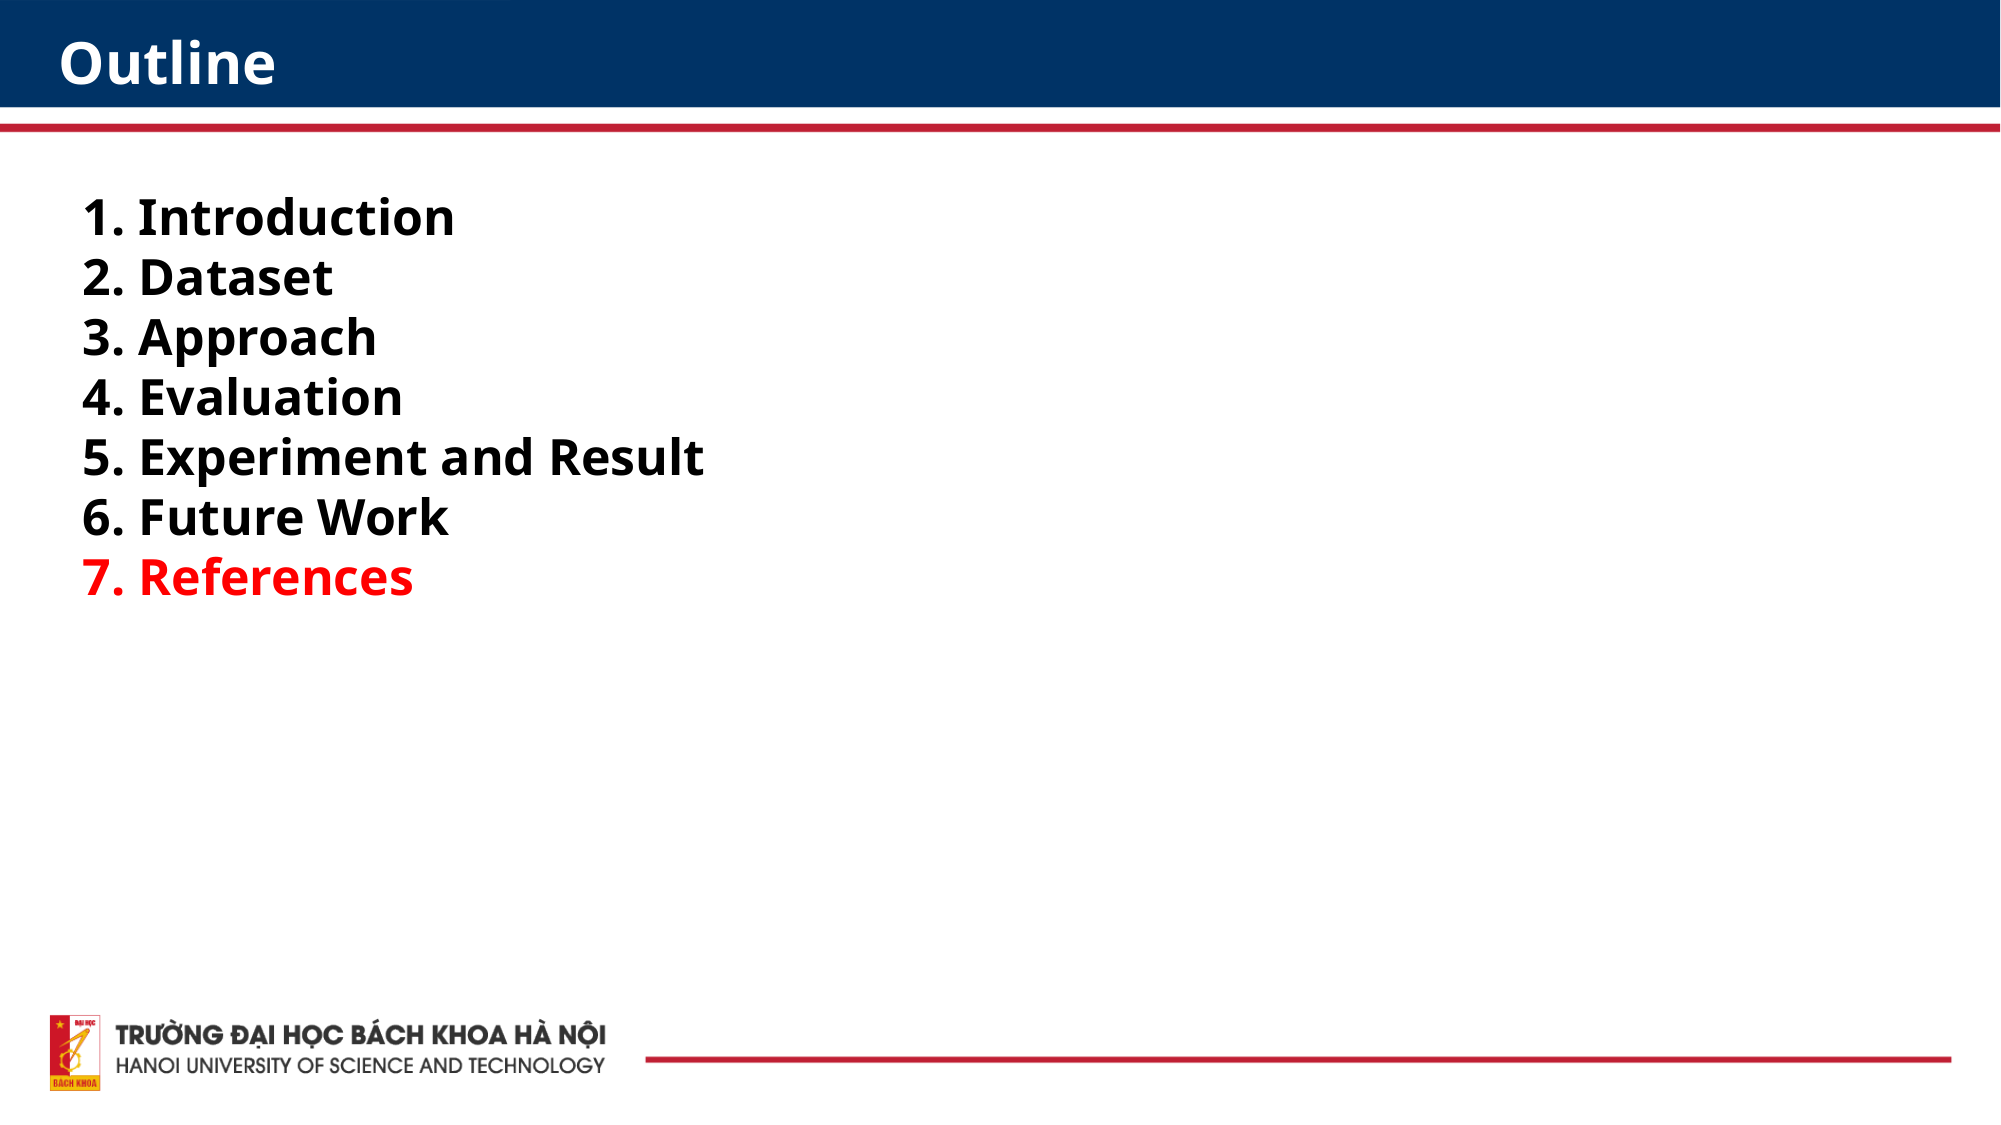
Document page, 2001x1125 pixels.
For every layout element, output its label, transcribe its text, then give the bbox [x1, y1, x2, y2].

picture [0, 0, 2001, 1125]
text_box Introduction Dataset Approach Evaluation Experiment and Result Future Work References [67, 177, 822, 658]
text_box Outline [44, 18, 1933, 90]
